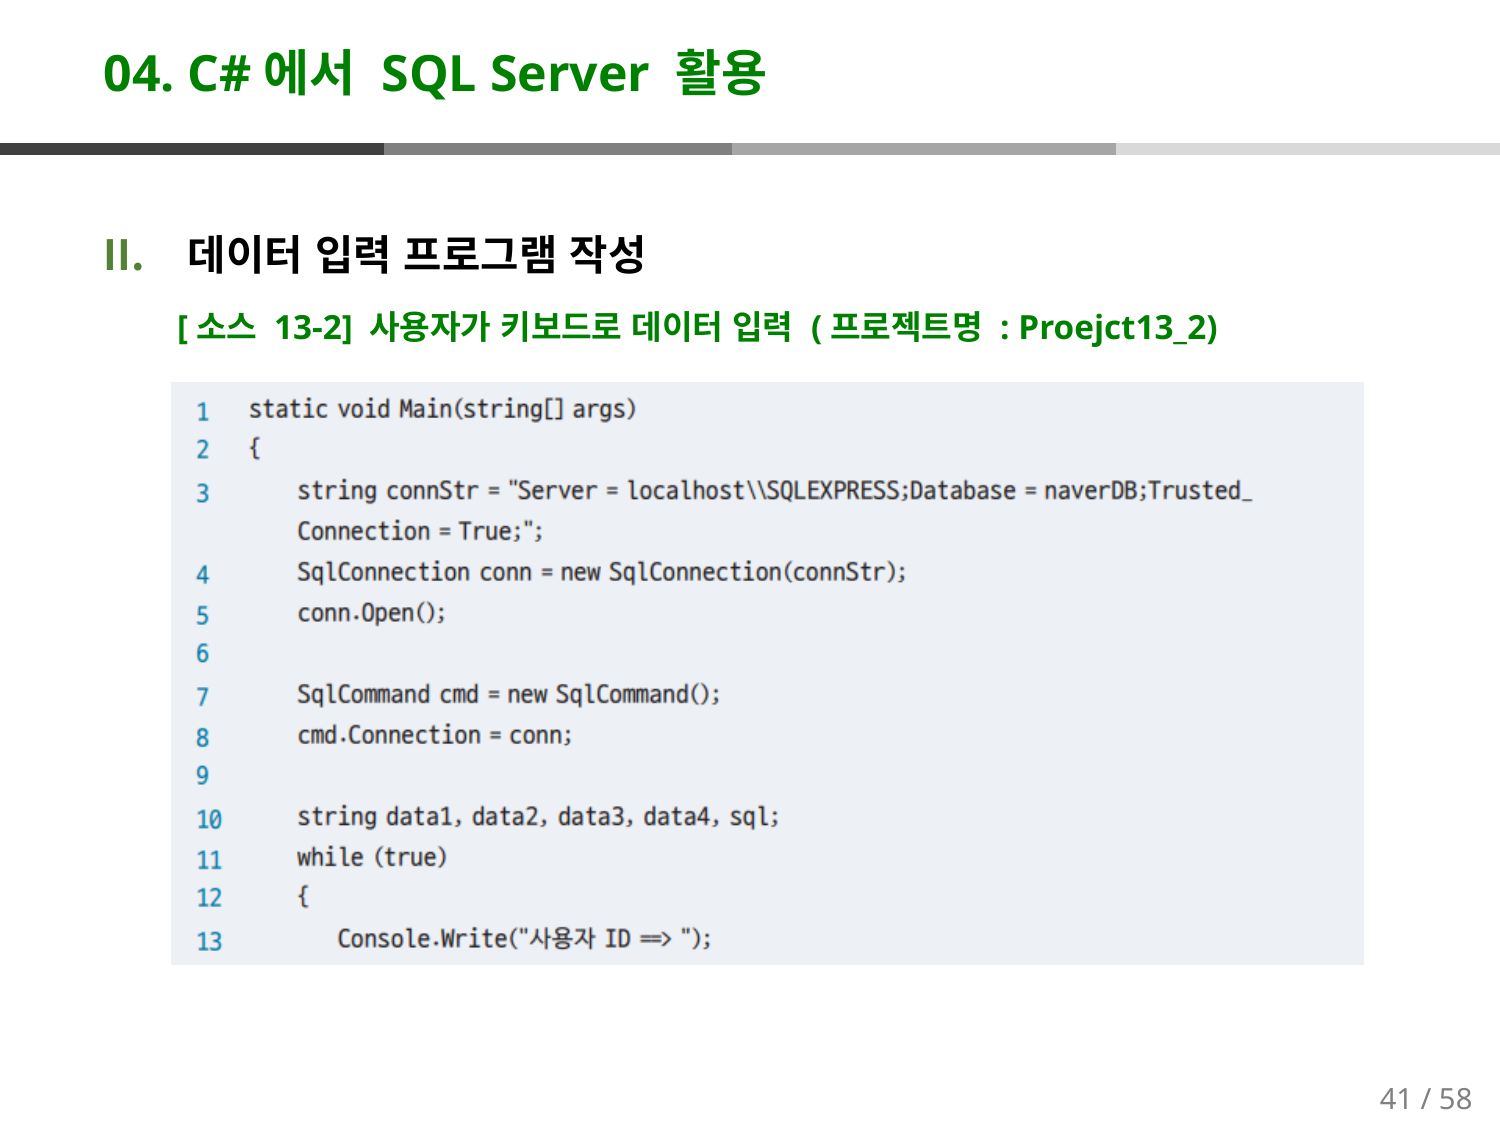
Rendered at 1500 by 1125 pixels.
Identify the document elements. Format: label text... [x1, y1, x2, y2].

title 04. C#에서 SQL Server 활용 [88, 30, 1400, 121]
list 데이터 입력 프로그램 작성 [소스 13-2] 사용자가 키보드로 데이터 입력 (프로젝트명 : Proejct13_2) [88, 196, 1424, 1125]
picture [171, 382, 1364, 965]
